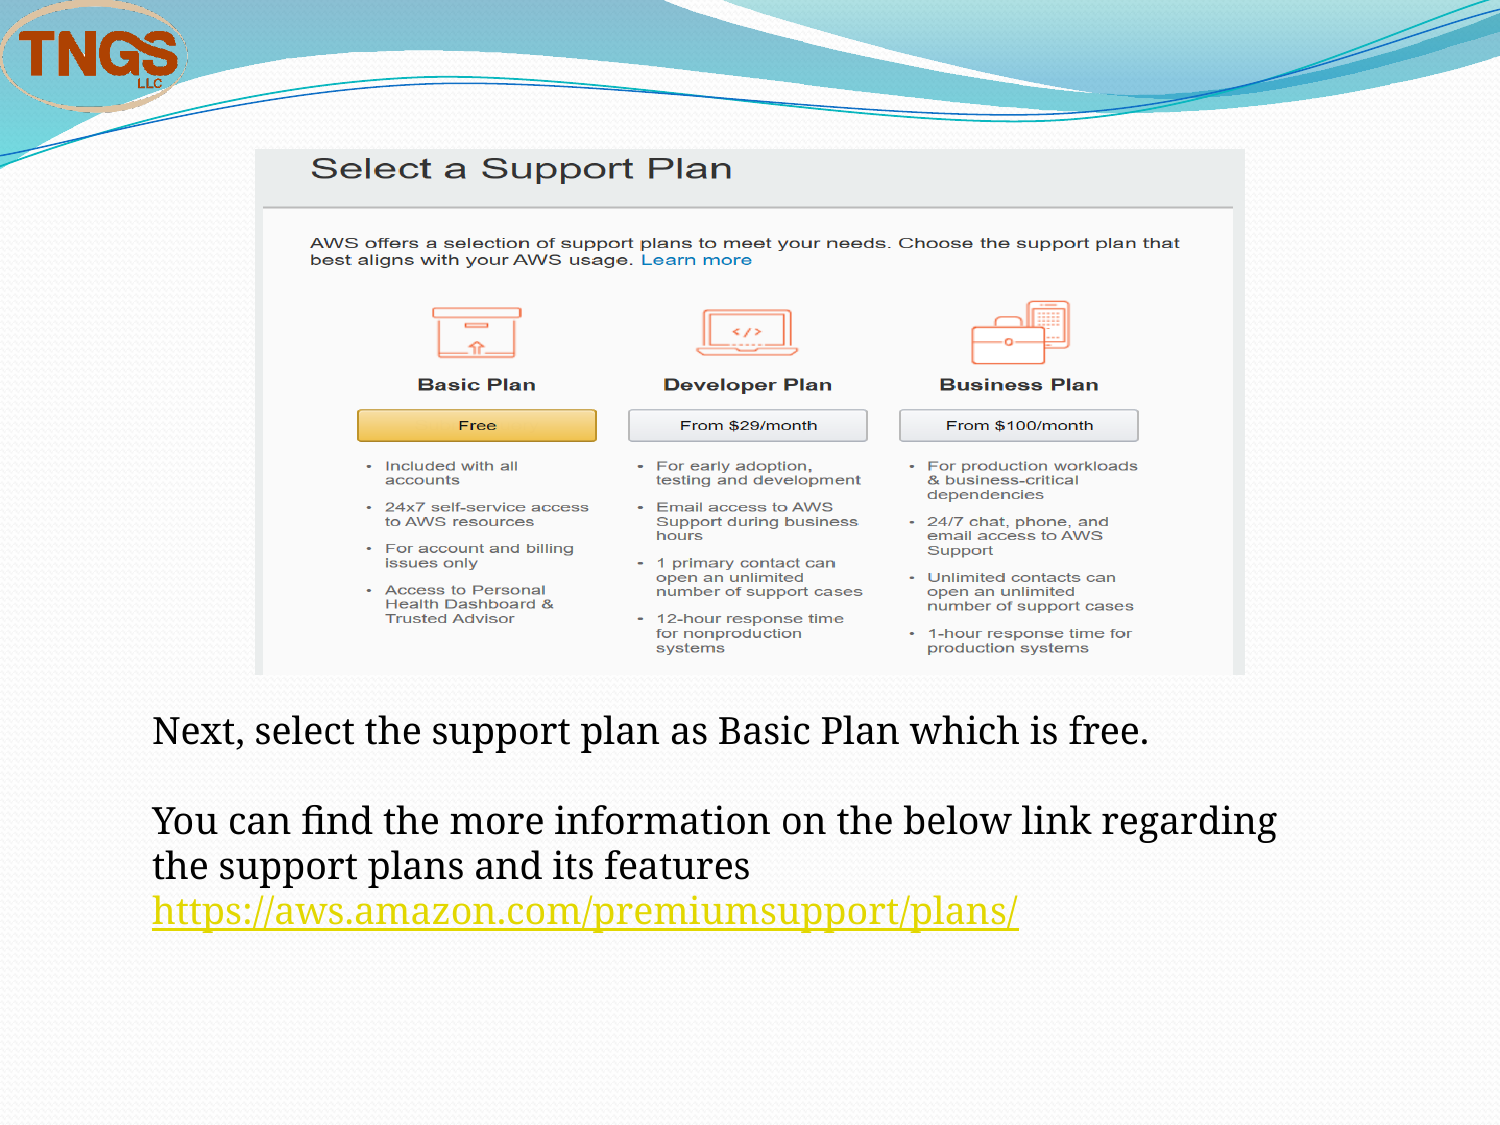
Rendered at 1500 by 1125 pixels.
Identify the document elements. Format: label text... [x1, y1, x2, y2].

picture [0, 0, 188, 113]
text_box Next, select the support plan as Basic Plan which is free. You can find the more information on the below link regarding the support plans and its features https://aws.amazon.com/premiumsupport/plans/ [137, 699, 1325, 946]
picture [255, 149, 1245, 676]
